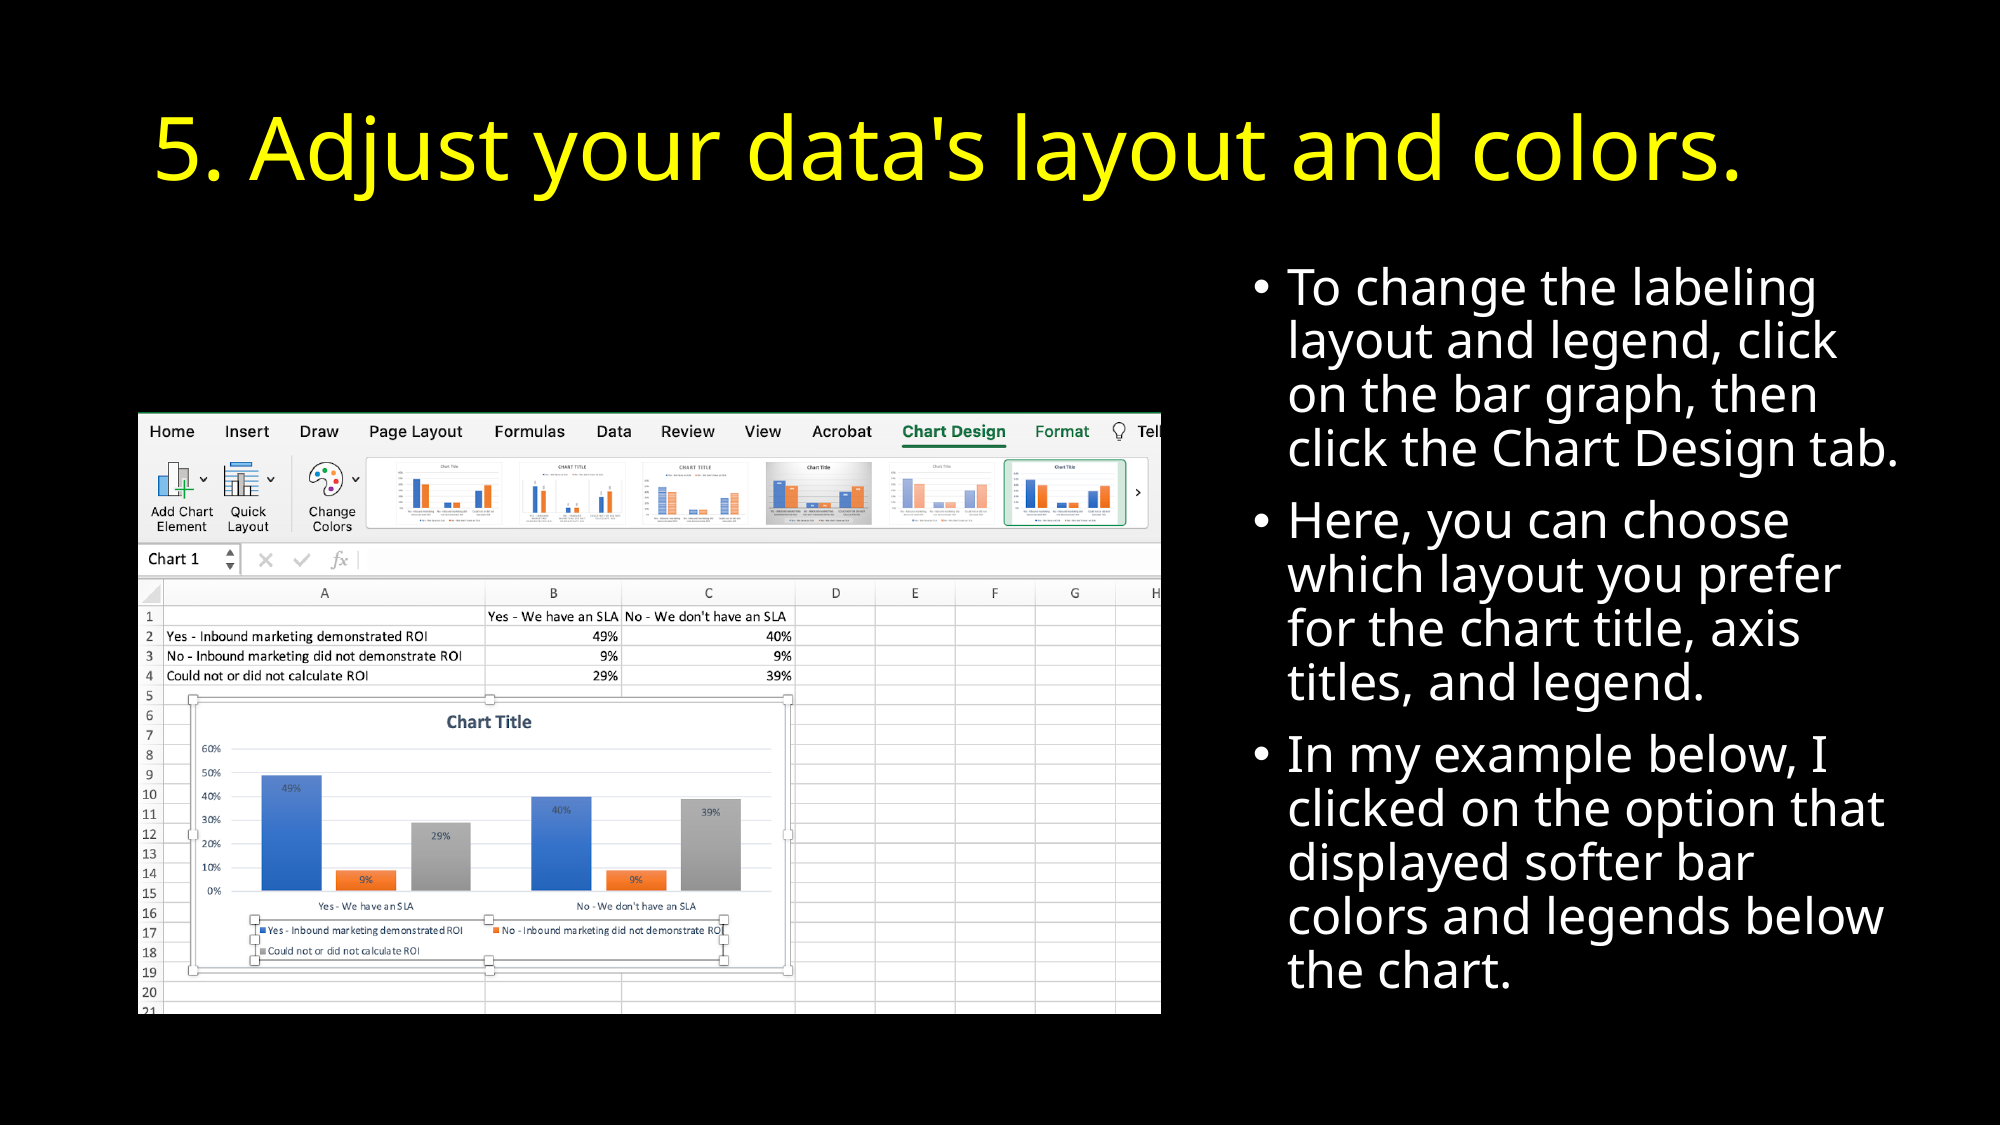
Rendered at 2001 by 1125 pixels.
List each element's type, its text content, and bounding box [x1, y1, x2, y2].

picture [137, 412, 1161, 1014]
list To change the labeling layout and legend, click on the bar graph, then click the Chart Design tab. Here, you can choose which layout you prefer for the chart title, axis titles, and legend. In my example below, I clicked on the option that displayed softer bar colors and legends below the chart. [1237, 247, 1924, 1014]
title 5. Adjust your data's layout and colors. [137, 96, 1863, 314]
